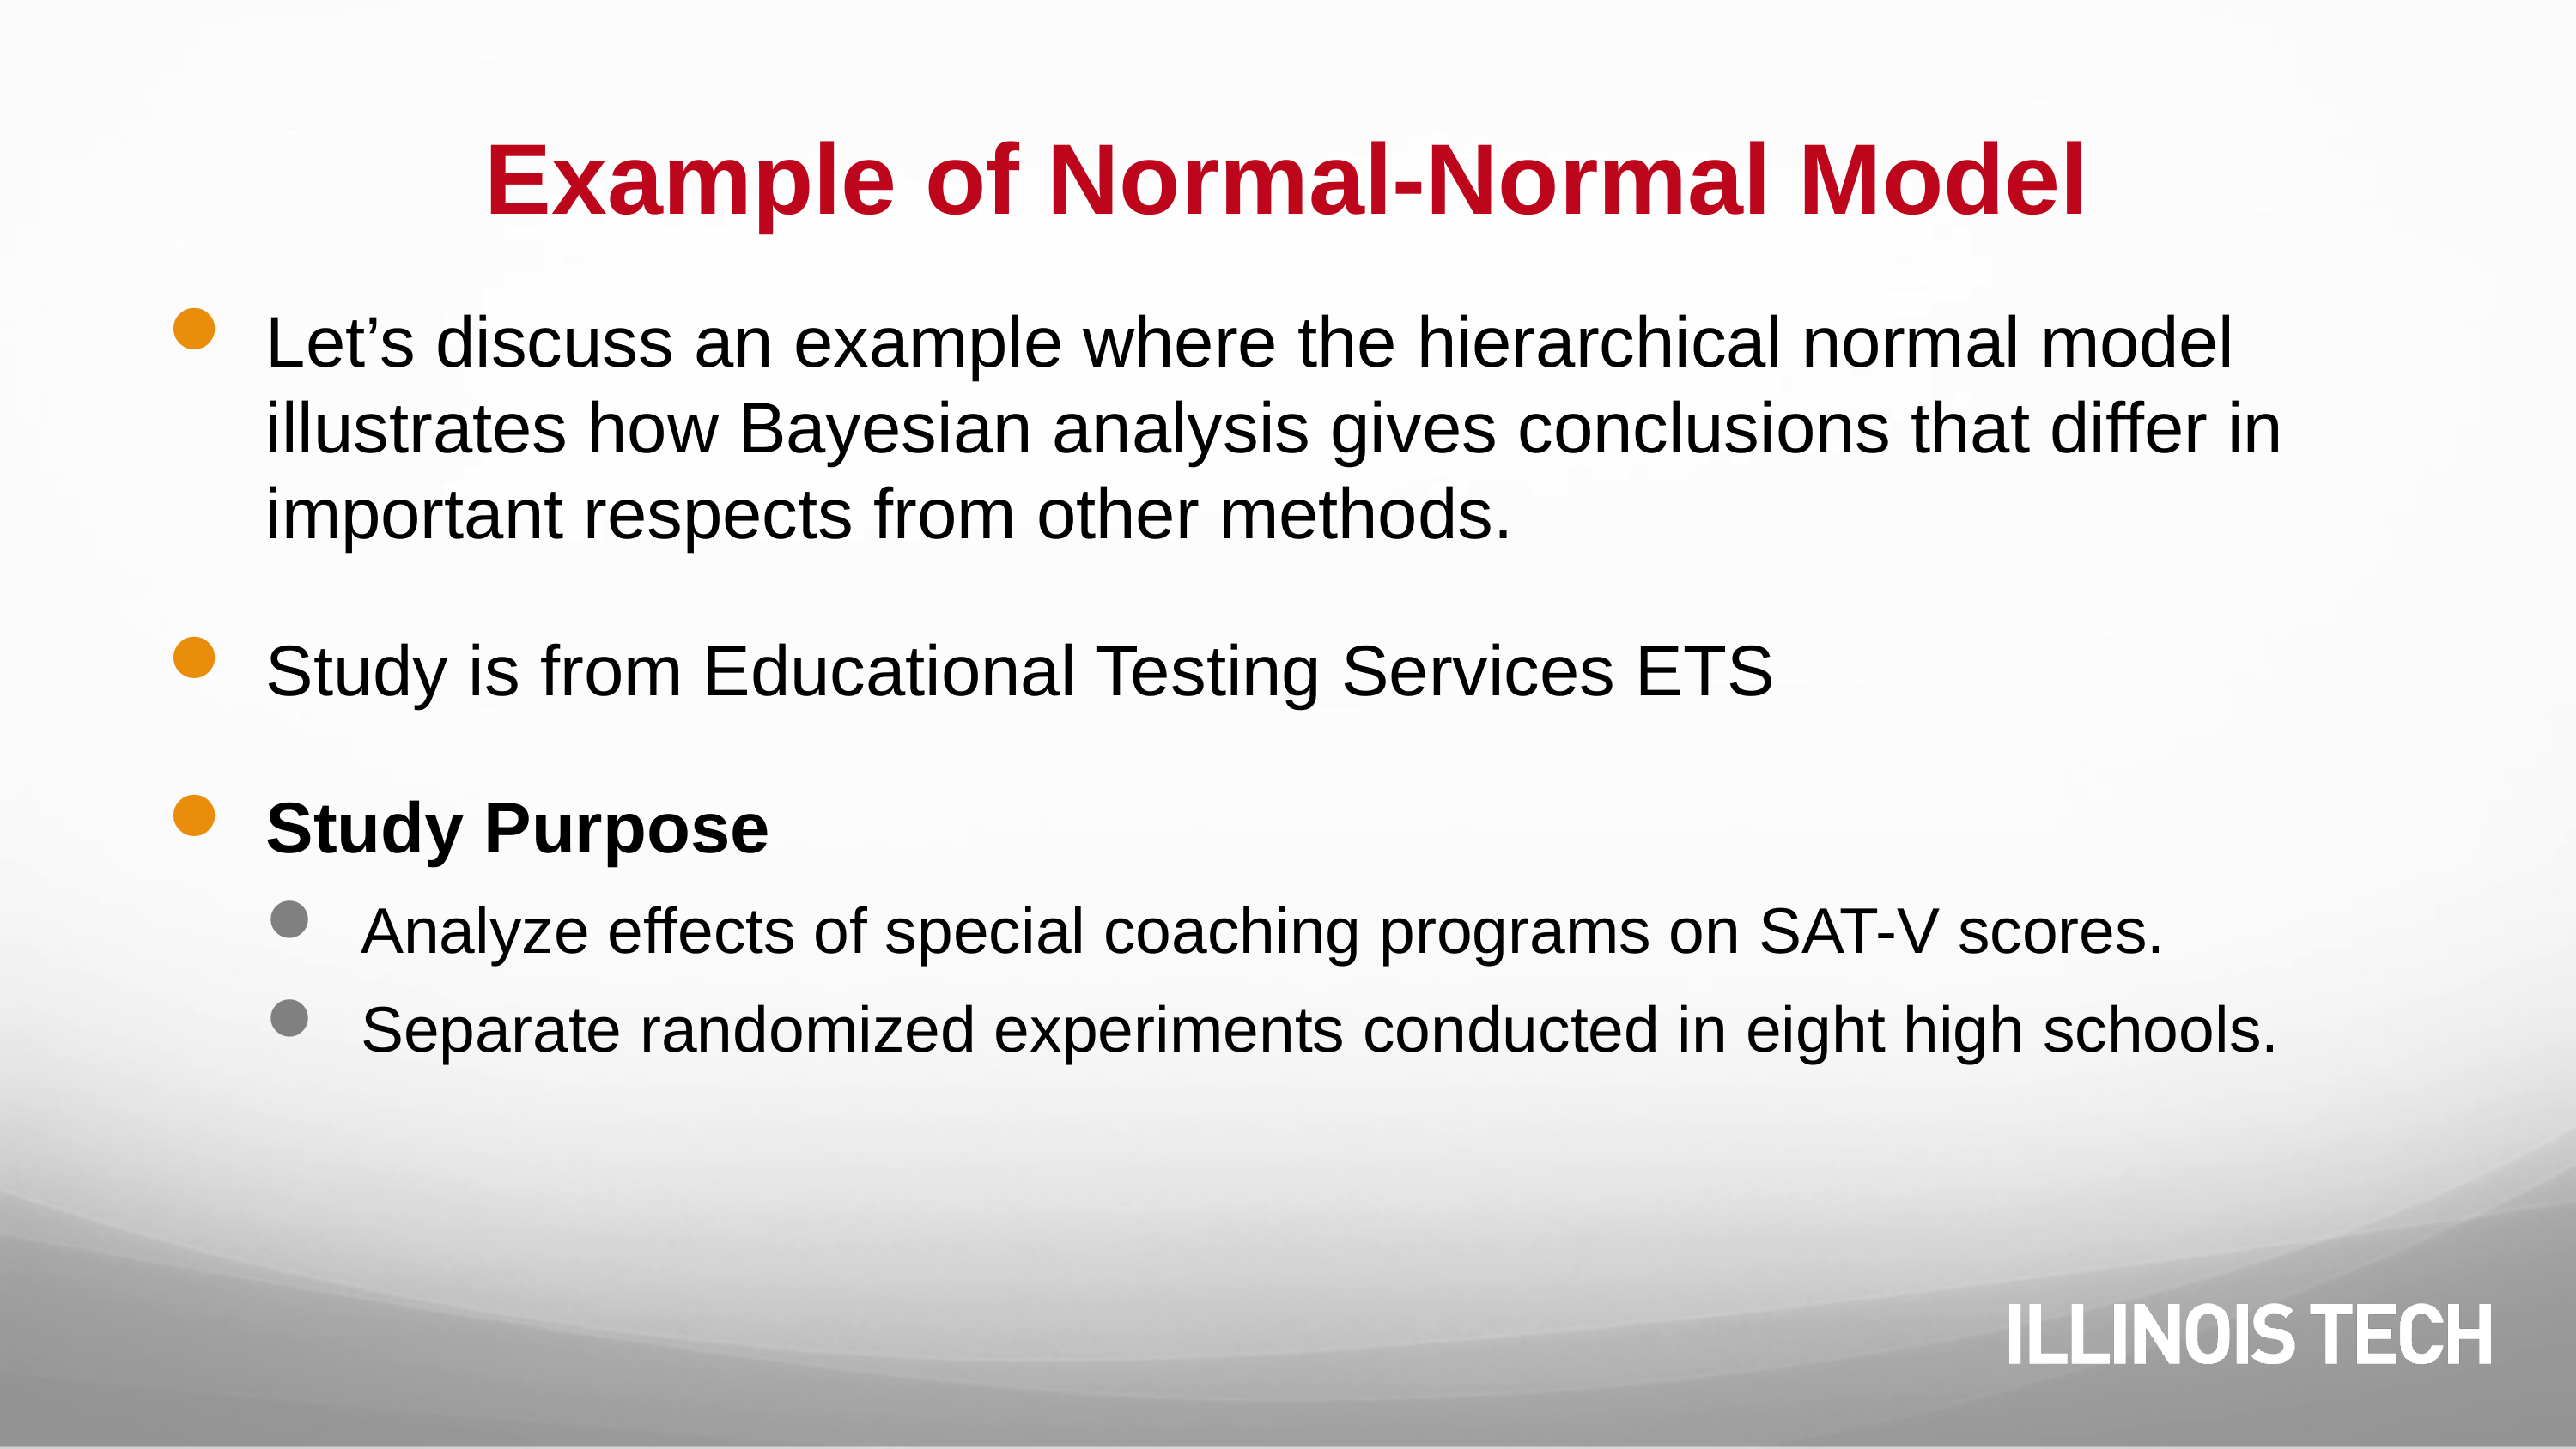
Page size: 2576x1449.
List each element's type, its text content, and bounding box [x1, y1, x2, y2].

picture [0, 0, 2576, 1449]
list Let’s discuss an example where the hierarchical normal model illustrates how Bayesian analysis gives conclusions that differ in important respects from other methods. Study is from Educational Testing Services ETS Study Purpose Analyze effects of special coaching programs on SAT-V scores. Separate randomized experiments conducted in eight high schools. [155, 288, 2421, 1259]
title Example of Normal-Normal Model [155, 22, 2421, 241]
